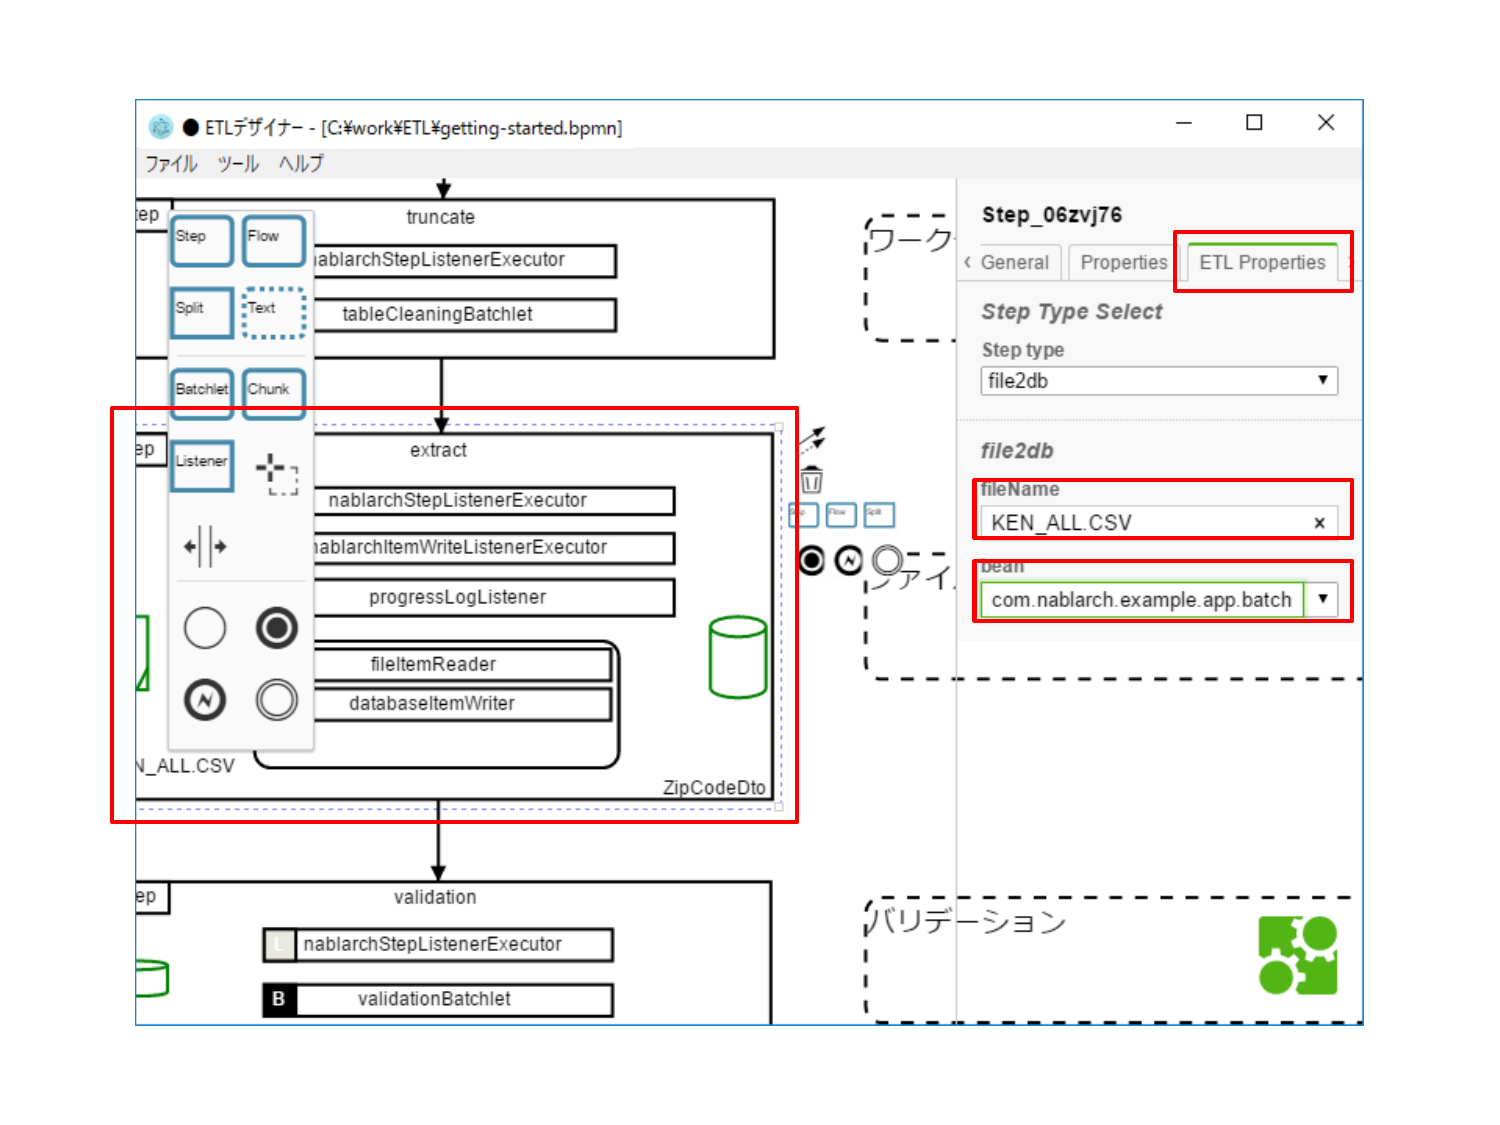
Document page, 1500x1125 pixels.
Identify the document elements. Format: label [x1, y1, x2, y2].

text_box [111, 98, 1365, 1026]
